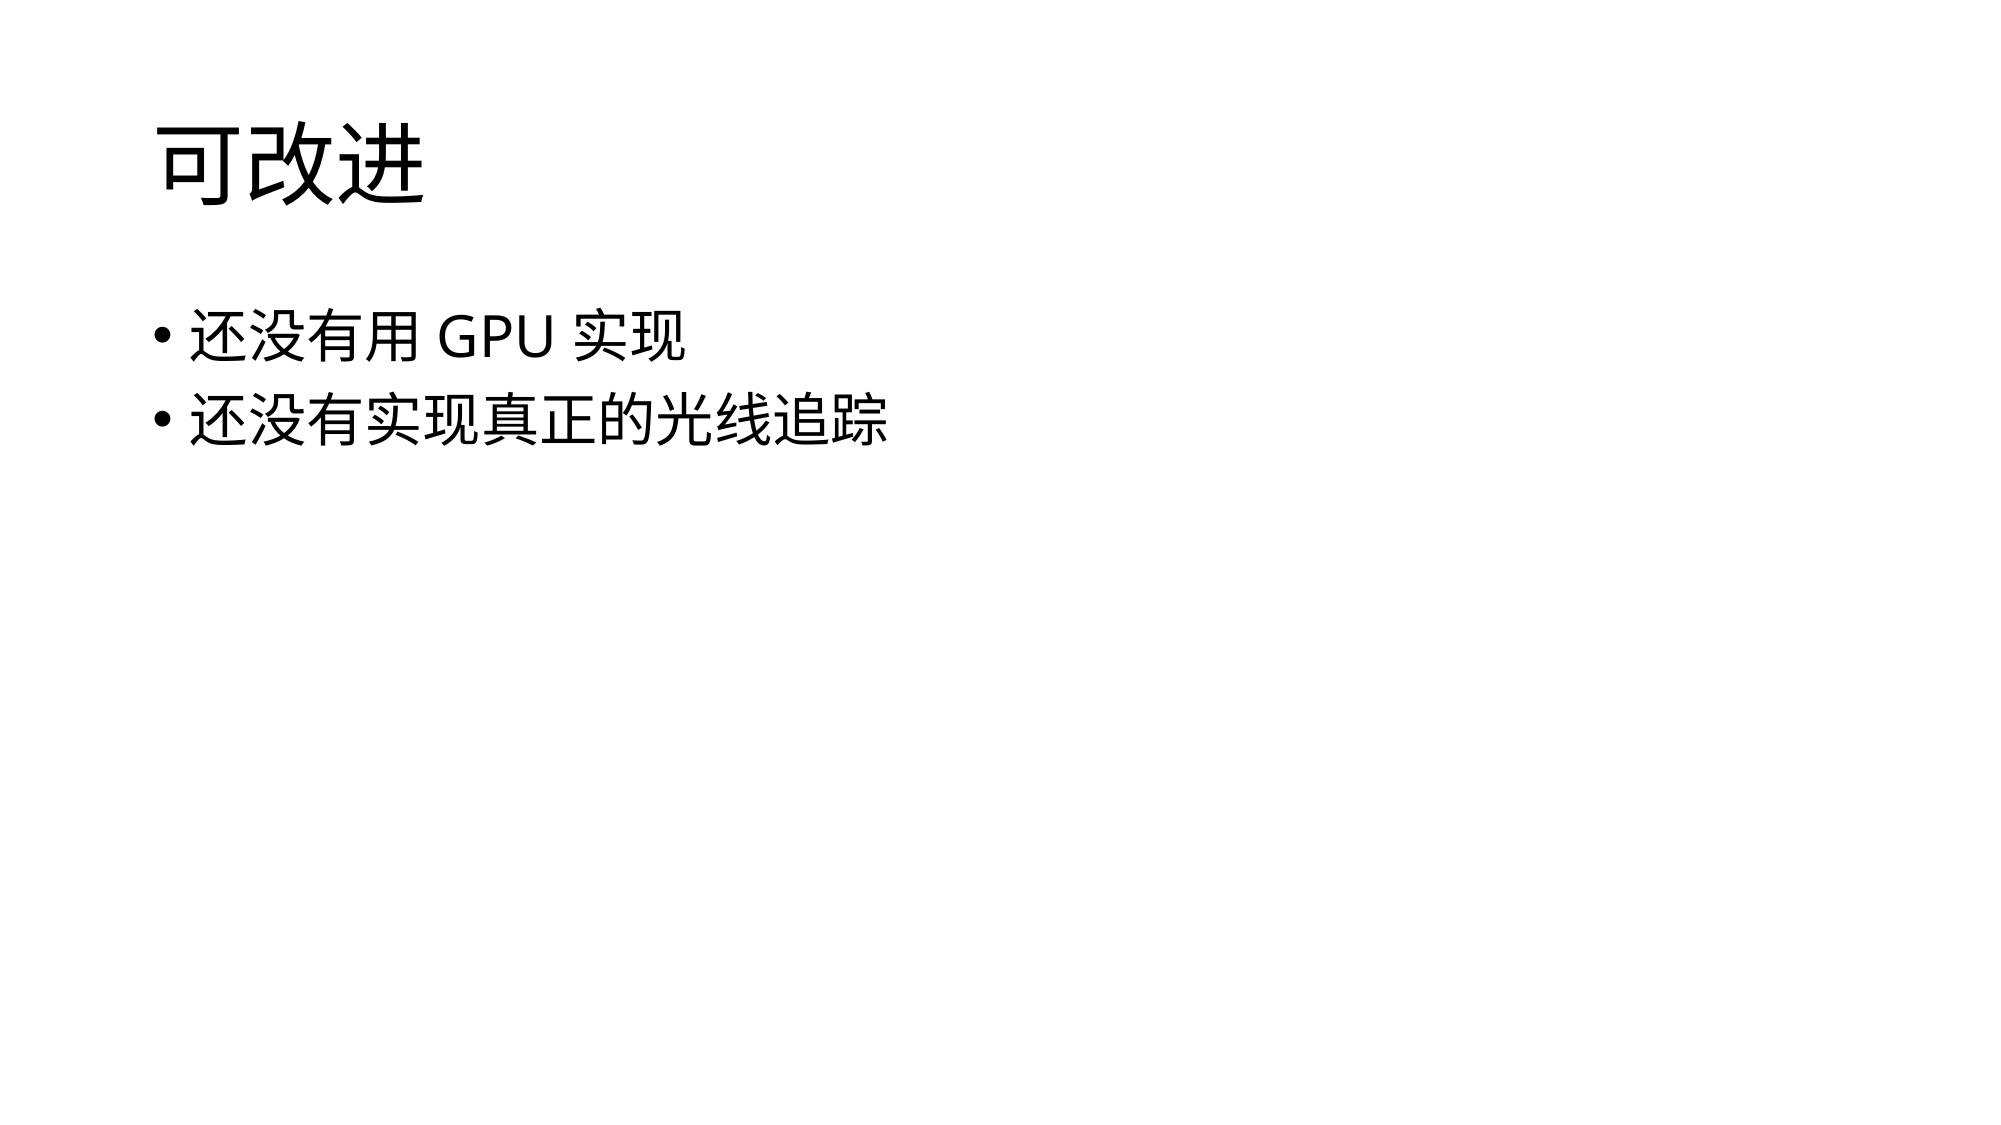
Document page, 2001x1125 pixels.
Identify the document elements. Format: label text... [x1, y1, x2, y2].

list 还没有用GPU实现 还没有实现真正的光线追踪 [137, 299, 1863, 1014]
title 可改进 [137, 59, 1863, 278]
